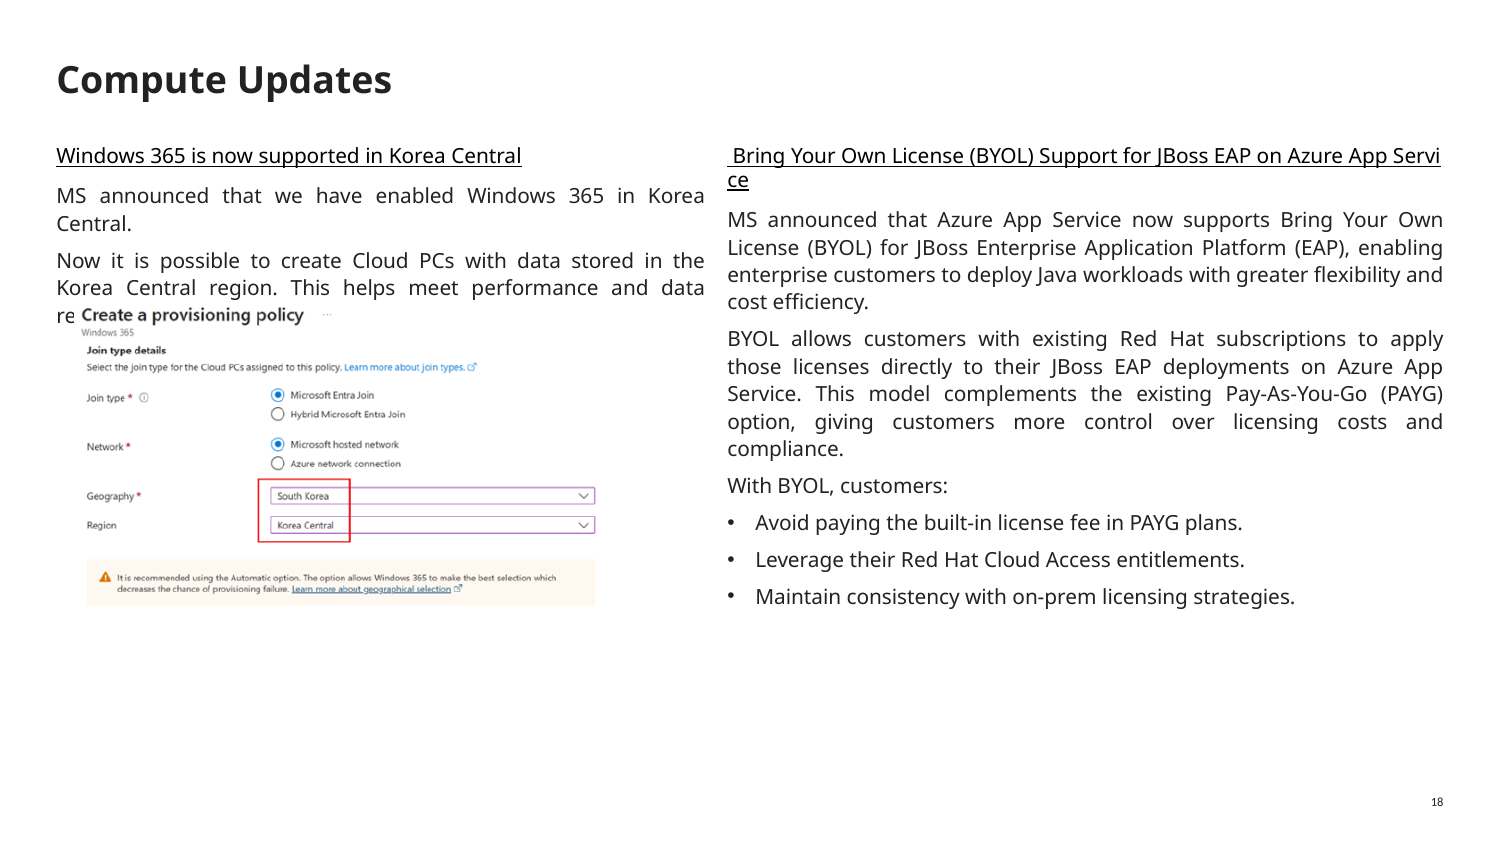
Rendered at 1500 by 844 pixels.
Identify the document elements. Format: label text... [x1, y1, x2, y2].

list Bring Your Own License (BYOL) Support for JBoss EAP on Azure App Service MS announced that Azure App Service now supports Bring Your Own License (BYOL) for JBoss Enterprise Application Platform (EAP), enabling enterprise customers to deploy Java workloads with greater flexibility and cost efficiency. BYOL allows customers with existing Red Hat subscriptions to apply those licenses directly to their JBoss EAP deployments on Azure App Service. This model complements the existing Pay-As-You-Go (PAYG) option, giving customers more control over licensing costs and compliance. With BYOL, customers: Avoid paying the built-in license fee in PAYG plans. Leverage their Red Hat Cloud Access entitlements. Maintain consistency with on-prem licensing strategies. [727, 140, 1444, 760]
list Windows 365 is now supported in Korea Central MS announced that we have enabled Windows 365 in Korea Central. Now it is possible to create Cloud PCs with data stored in the Korea Central region. This helps meet performance and data residency needs for organizations operating in Korea. [56, 140, 706, 303]
picture [74, 302, 687, 617]
title Compute Updates [56, 56, 1444, 113]
